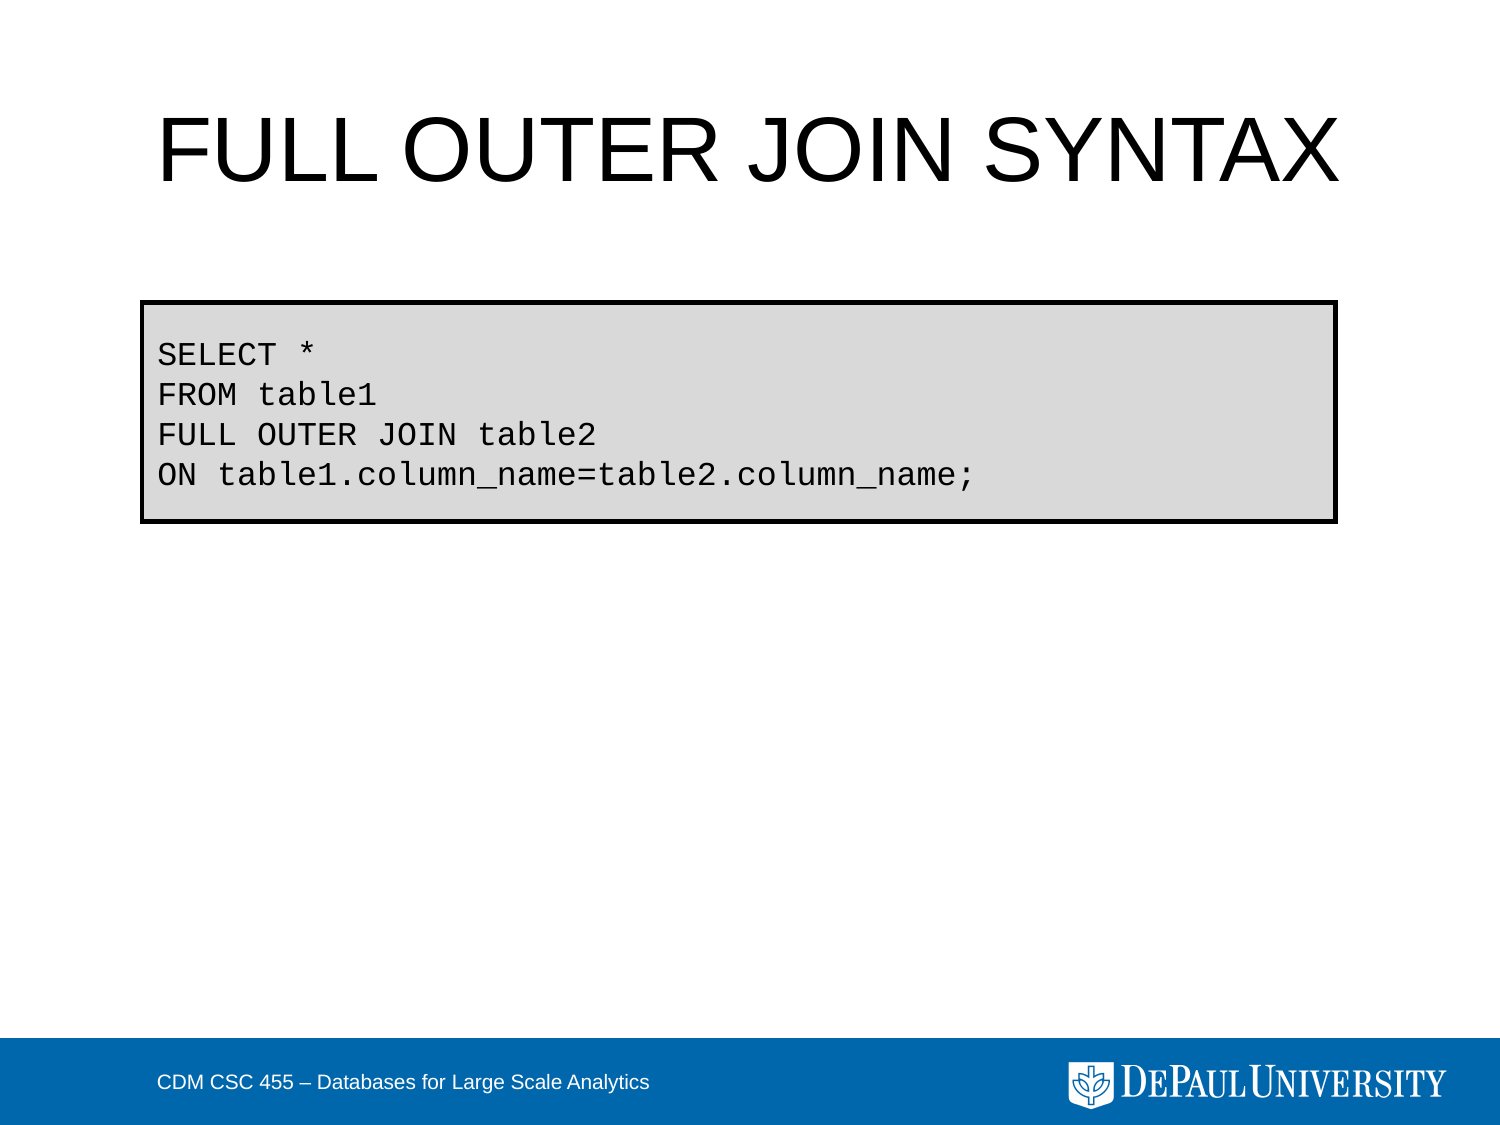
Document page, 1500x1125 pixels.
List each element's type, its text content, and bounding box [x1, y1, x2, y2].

title FULL OUTER JOIN SYNTAX [75, 76, 1425, 213]
text_box SELECT * FROM table1 FULL OUTER JOIN table2 ON table1.column_name=table2.column_name; [142, 302, 1336, 522]
subtitle [122, 249, 1467, 997]
picture [0, 0, 1500, 1125]
text_box CDM CSC 455 – Databases for Large Scale Analytics [141, 1050, 988, 1111]
